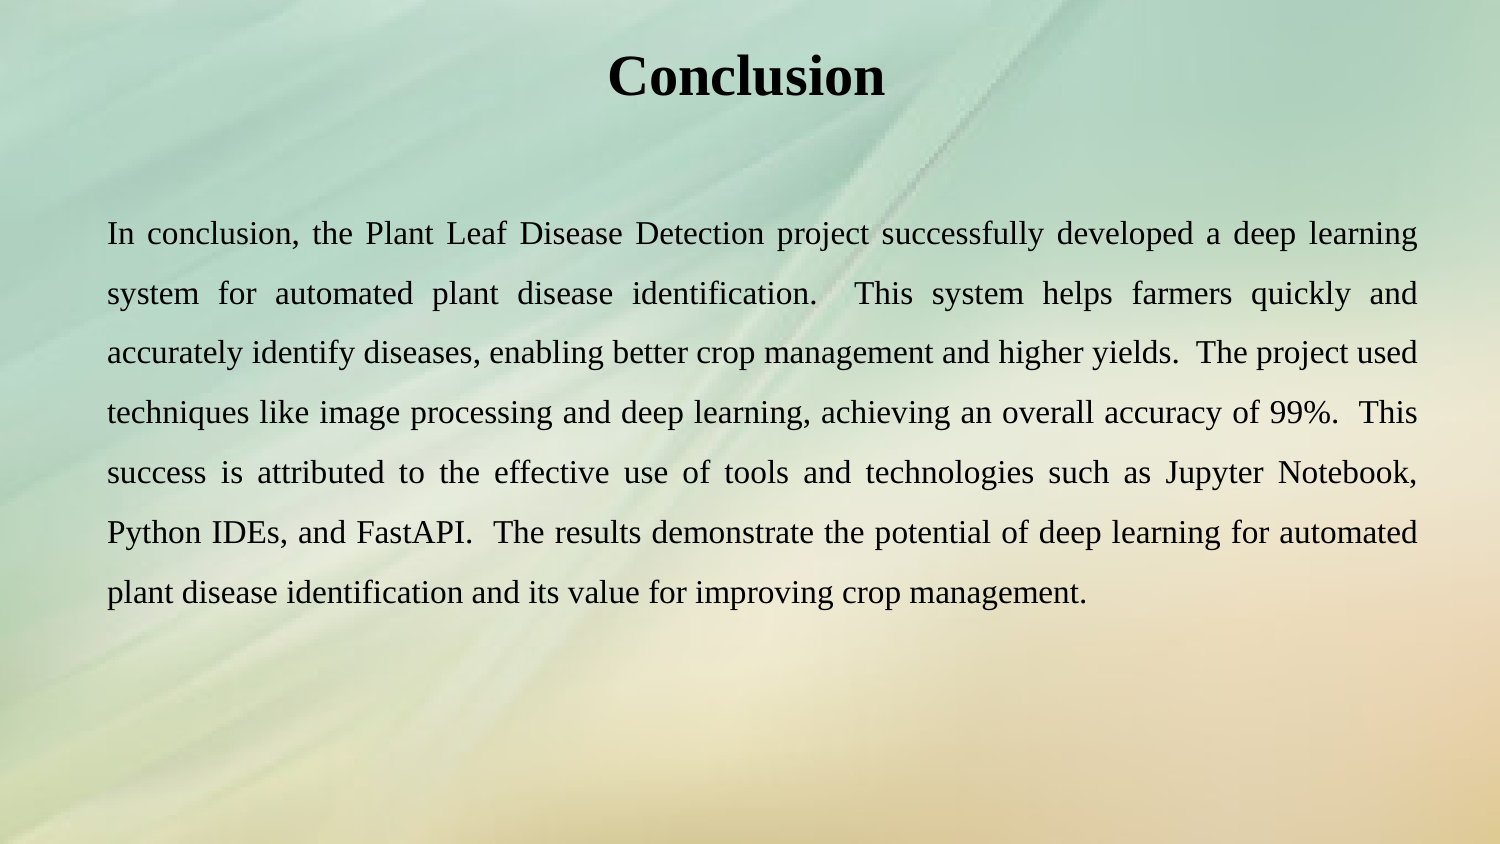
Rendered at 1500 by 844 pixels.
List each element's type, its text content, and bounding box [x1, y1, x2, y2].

list In conclusion, the Plant Leaf Disease Detection project successfully developed a deep learning system for automated plant disease identification. This system helps farmers quickly and accurately identify diseases, enabling better crop management and higher yields. The project used techniques like image processing and deep learning, achieving an overall accuracy of 99%. This success is attributed to the effective use of tools and technologies such as Jupyter Notebook, Python IDEs, and FastAPI. The results demonstrate the potential of deep learning for automated plant disease identification and its value for improving crop management. [88, 190, 1421, 605]
title Conclusion [607, 36, 893, 108]
picture [0, 0, 1500, 844]
